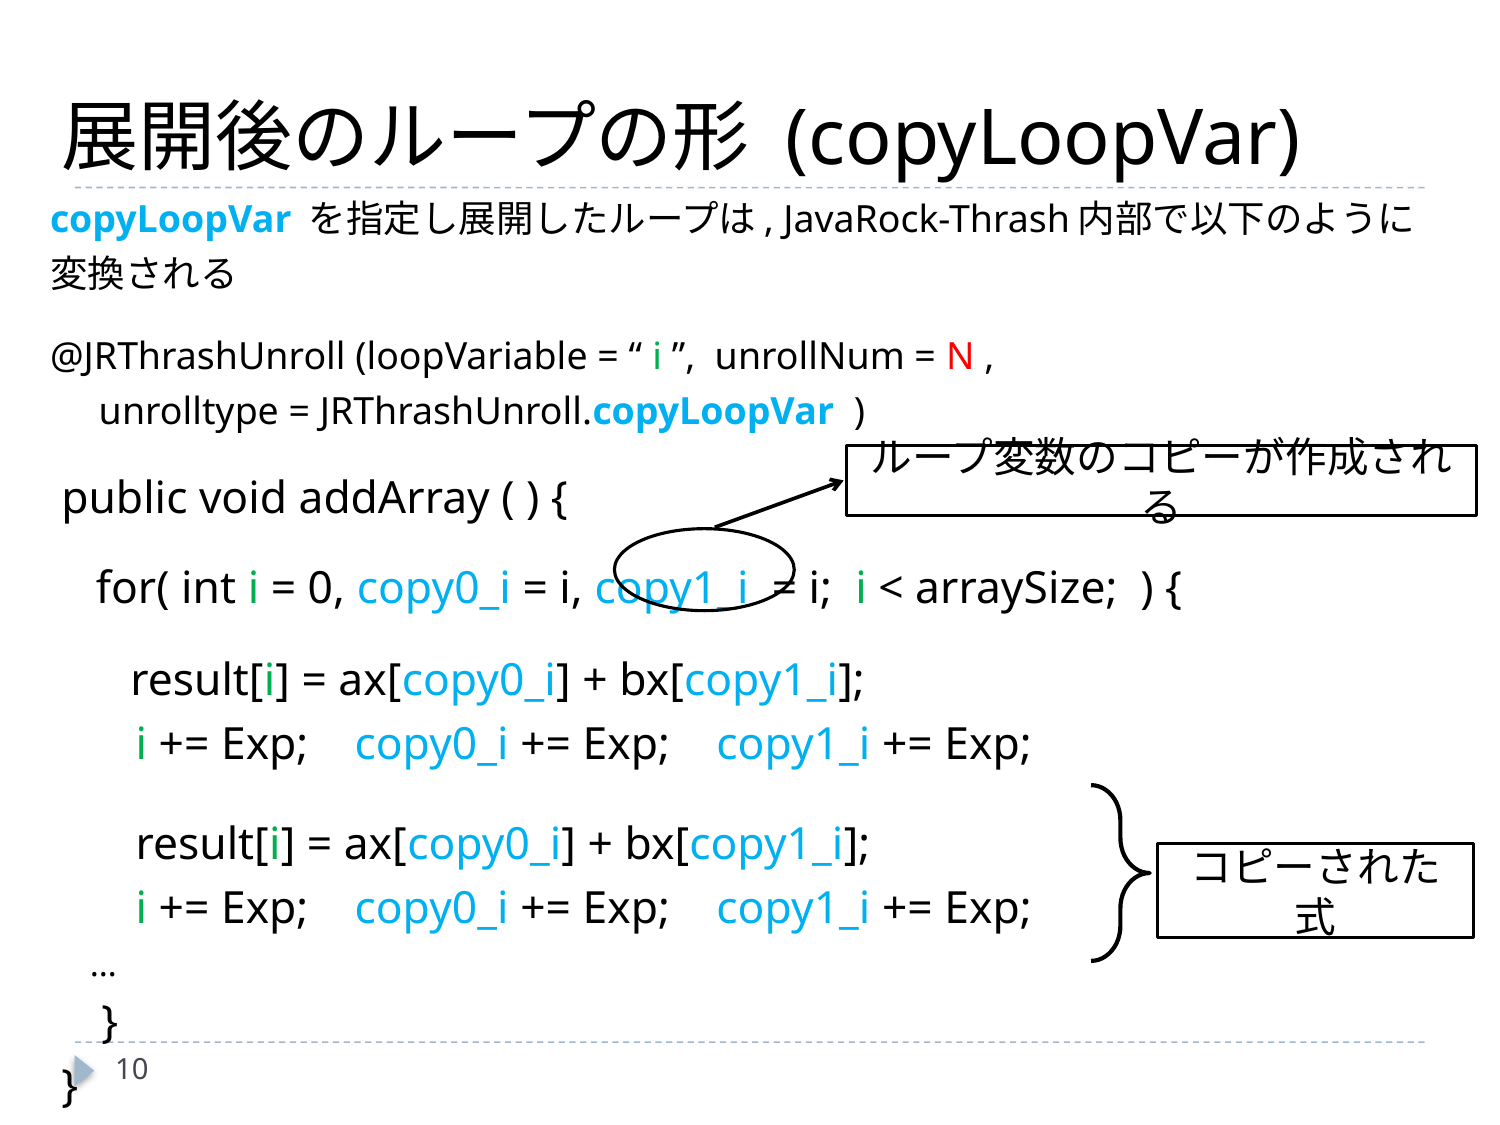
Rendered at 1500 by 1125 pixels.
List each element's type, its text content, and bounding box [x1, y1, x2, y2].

list copyLoopVar を指定し展開したループは, JavaRock-Thrash内部で以下のように 変換される @JRThrashUnroll (loopVariable = “ i ”, unrollNum = N , unrolltype = JRThrashUnroll.copyLoopVar ) public void addArray ( ) { for( int i = 0, copy0_i = i, copy1_i = i; i < arraySize; ) { result[i] = ax[copy0_i] + bx[copy1_i]; i += Exp; copy0_i += Exp; copy1_i += Exp; result[i] = ax[copy0_i] + bx[copy1_i]; i += Exp; copy0_i += Exp; copy1_i += Exp; … } } [35, 187, 1500, 1125]
text_box [1091, 784, 1151, 962]
text_box [612, 527, 796, 613]
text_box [714, 480, 844, 528]
text_box コピーされた式 [1156, 842, 1475, 939]
text_box ループ変数のコピーが作成される [845, 444, 1478, 517]
title 展開後のループの形 (copyLoopVar) [46, 46, 1454, 187]
